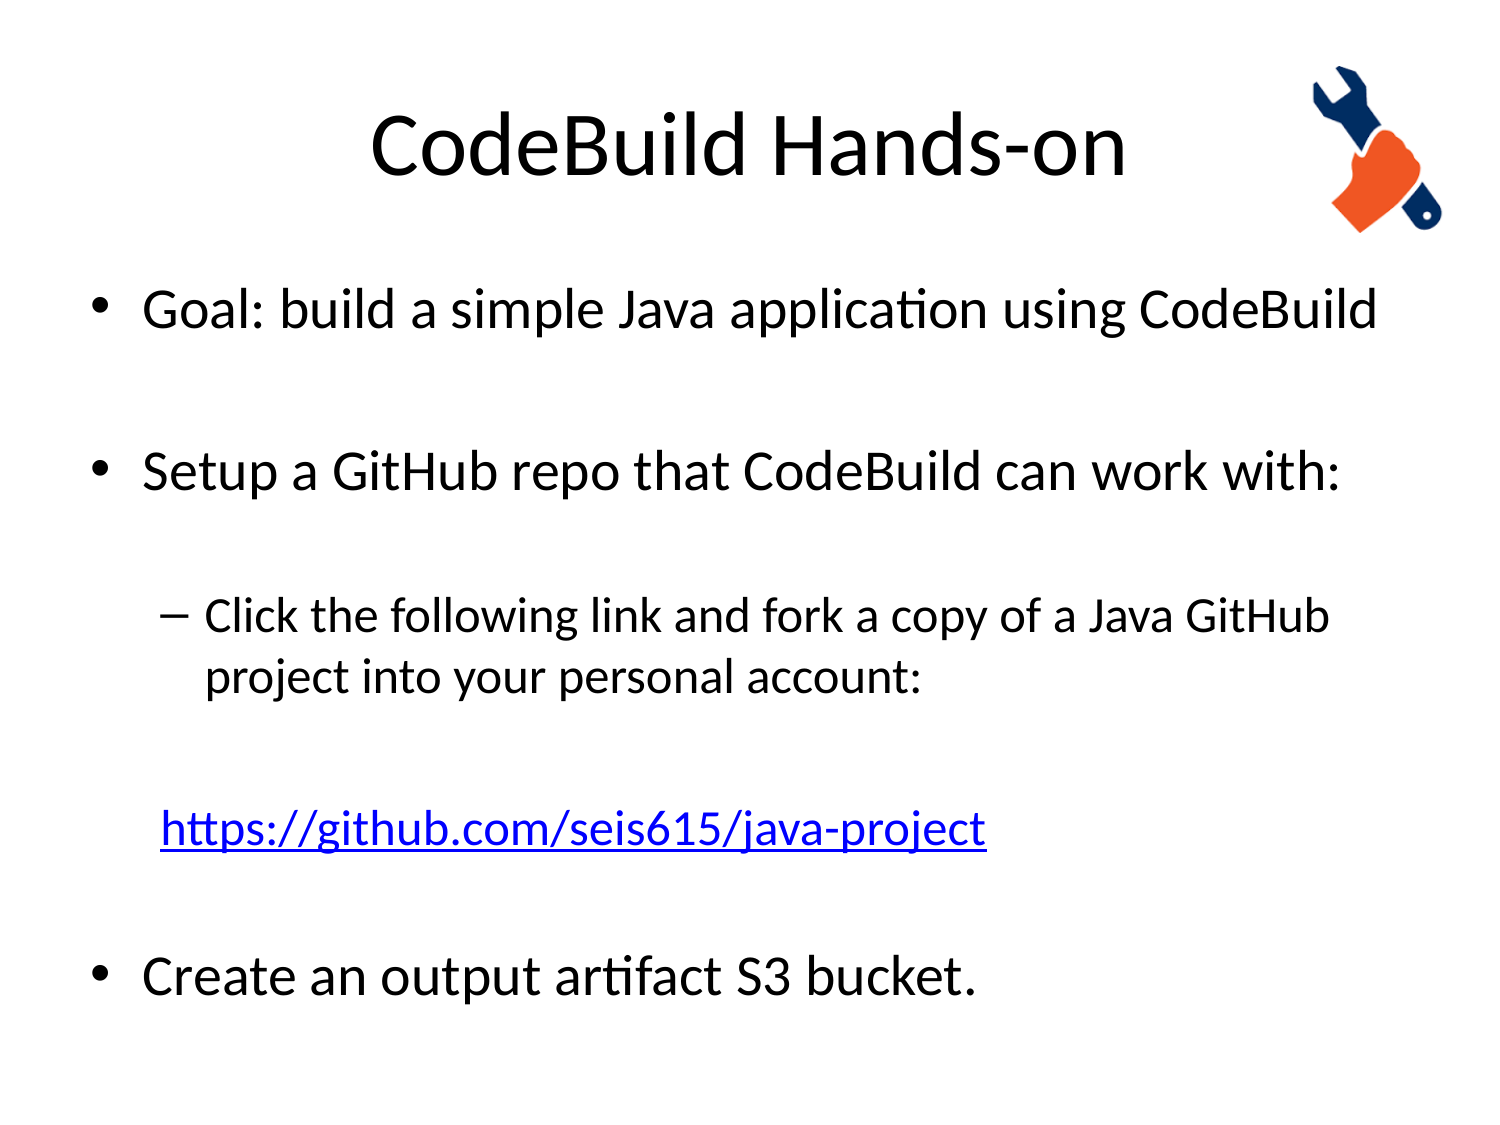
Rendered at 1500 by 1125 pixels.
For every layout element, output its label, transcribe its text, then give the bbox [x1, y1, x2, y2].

picture [1294, 65, 1462, 233]
list Goal: build a simple Java application using CodeBuild Setup a GitHub repo that CodeBuild can work with: Click the following link and fork a copy of a Java GitHub project into your personal account: https://github.com/seis615/java-project Create an output artifact S3 bucket. [75, 262, 1425, 1059]
title CodeBuild Hands-on [75, 45, 1425, 233]
